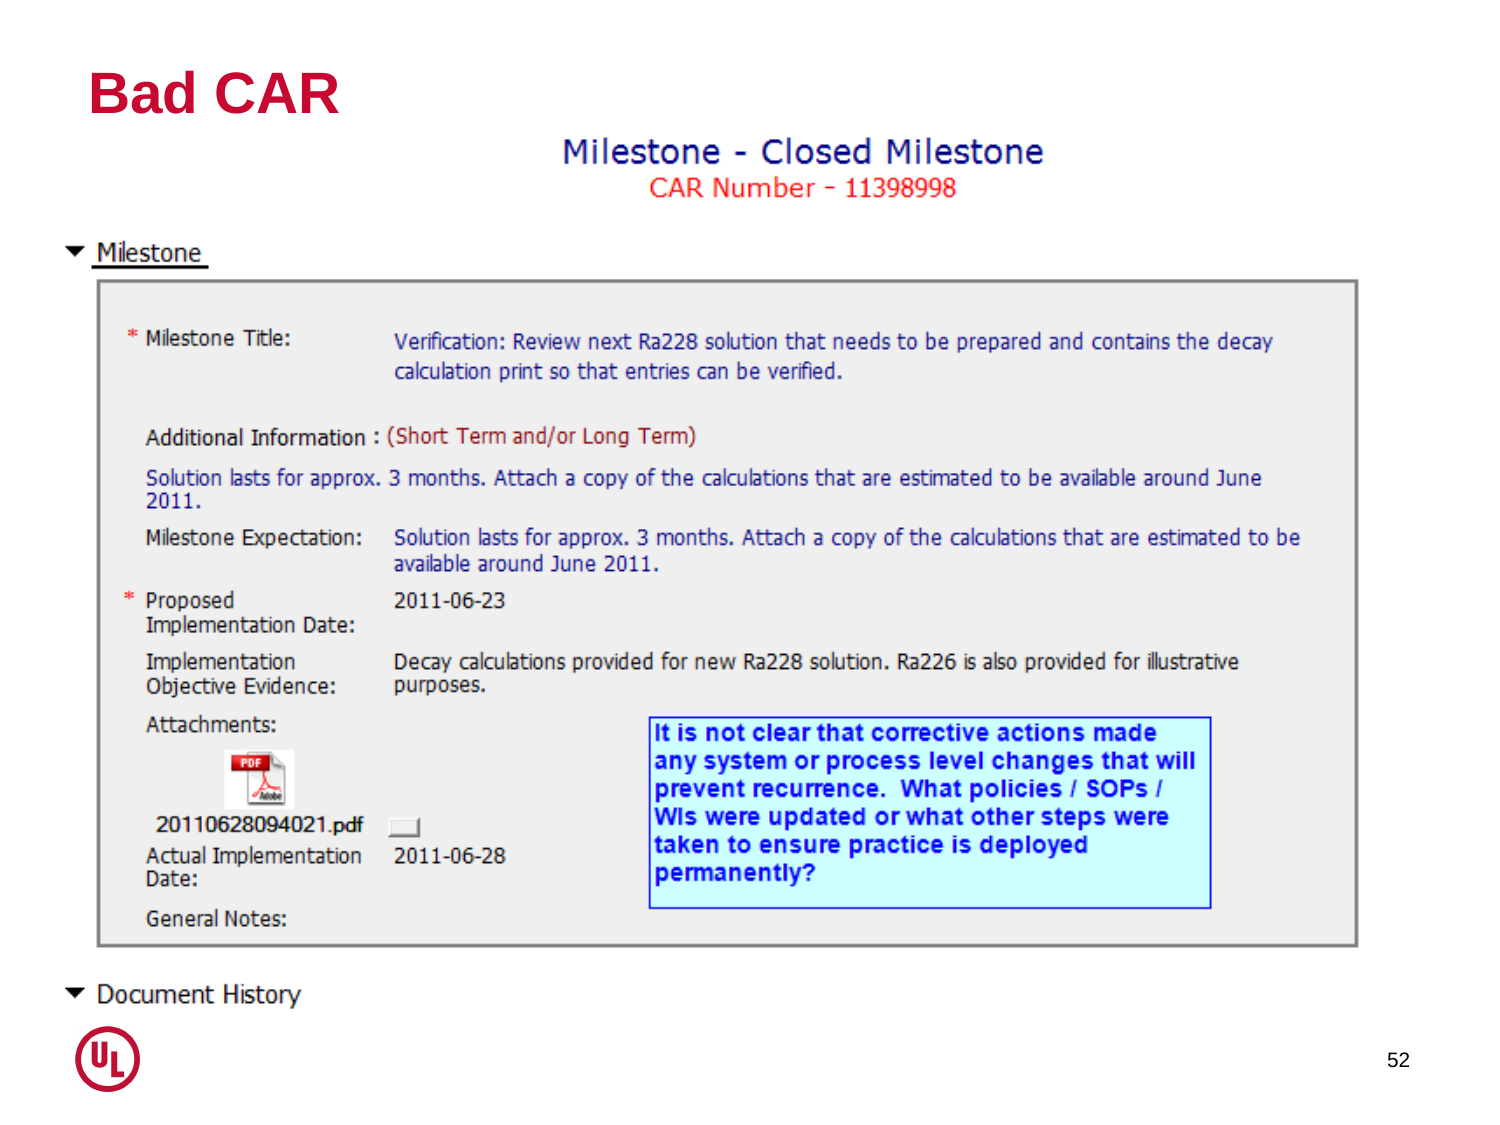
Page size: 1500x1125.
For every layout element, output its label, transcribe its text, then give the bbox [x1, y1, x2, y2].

picture [75, 1026, 140, 1092]
picture [36, 131, 1426, 1016]
title Bad CAR [73, 47, 1424, 130]
slide_number 52 [1319, 1029, 1425, 1090]
